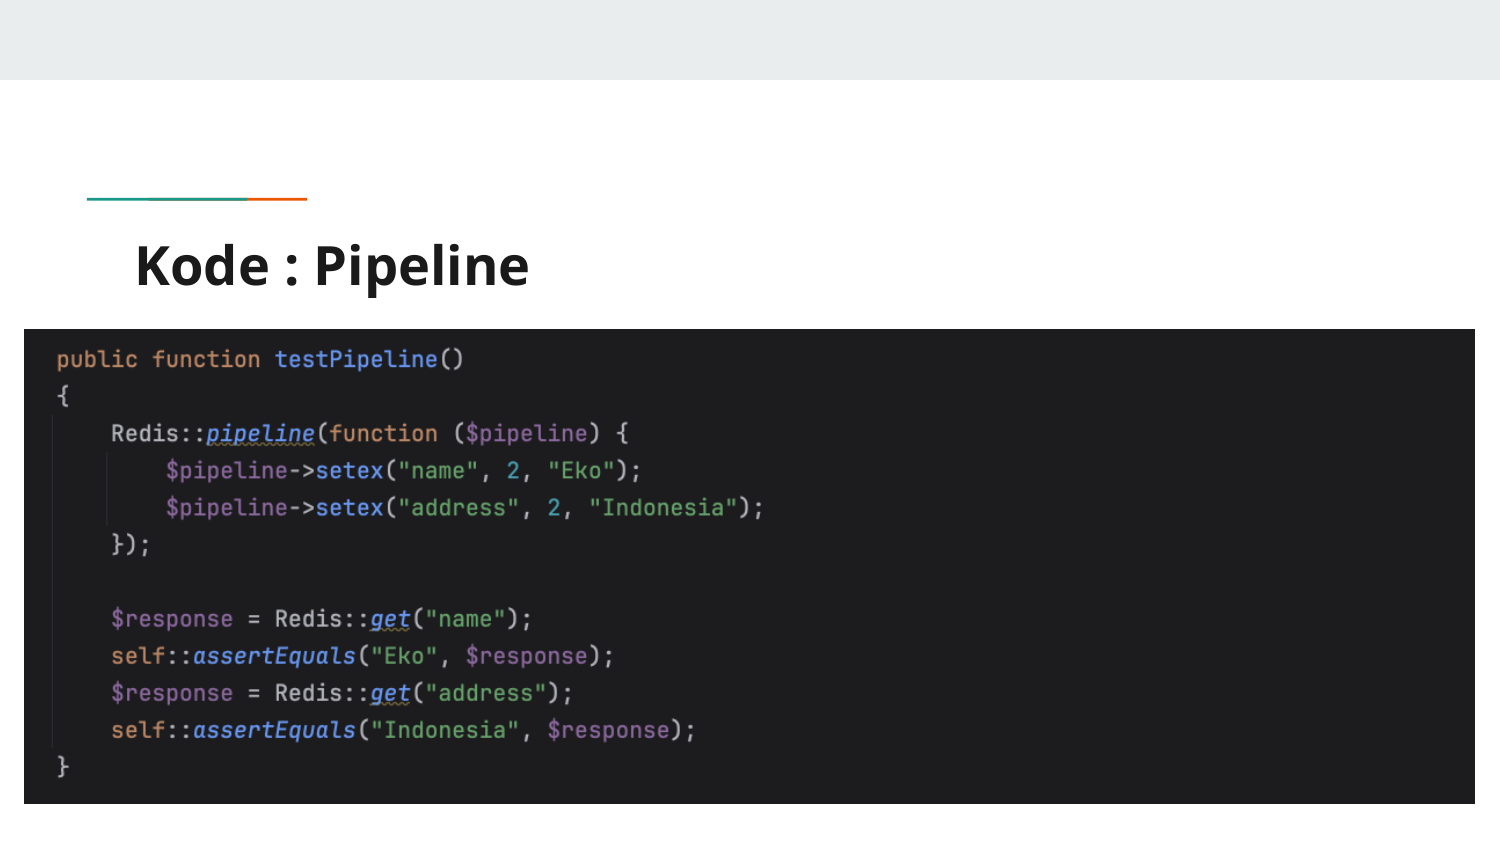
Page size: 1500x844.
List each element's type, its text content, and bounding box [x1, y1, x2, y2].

picture [24, 328, 1476, 805]
title Kode : Pipeline [119, 216, 1381, 305]
